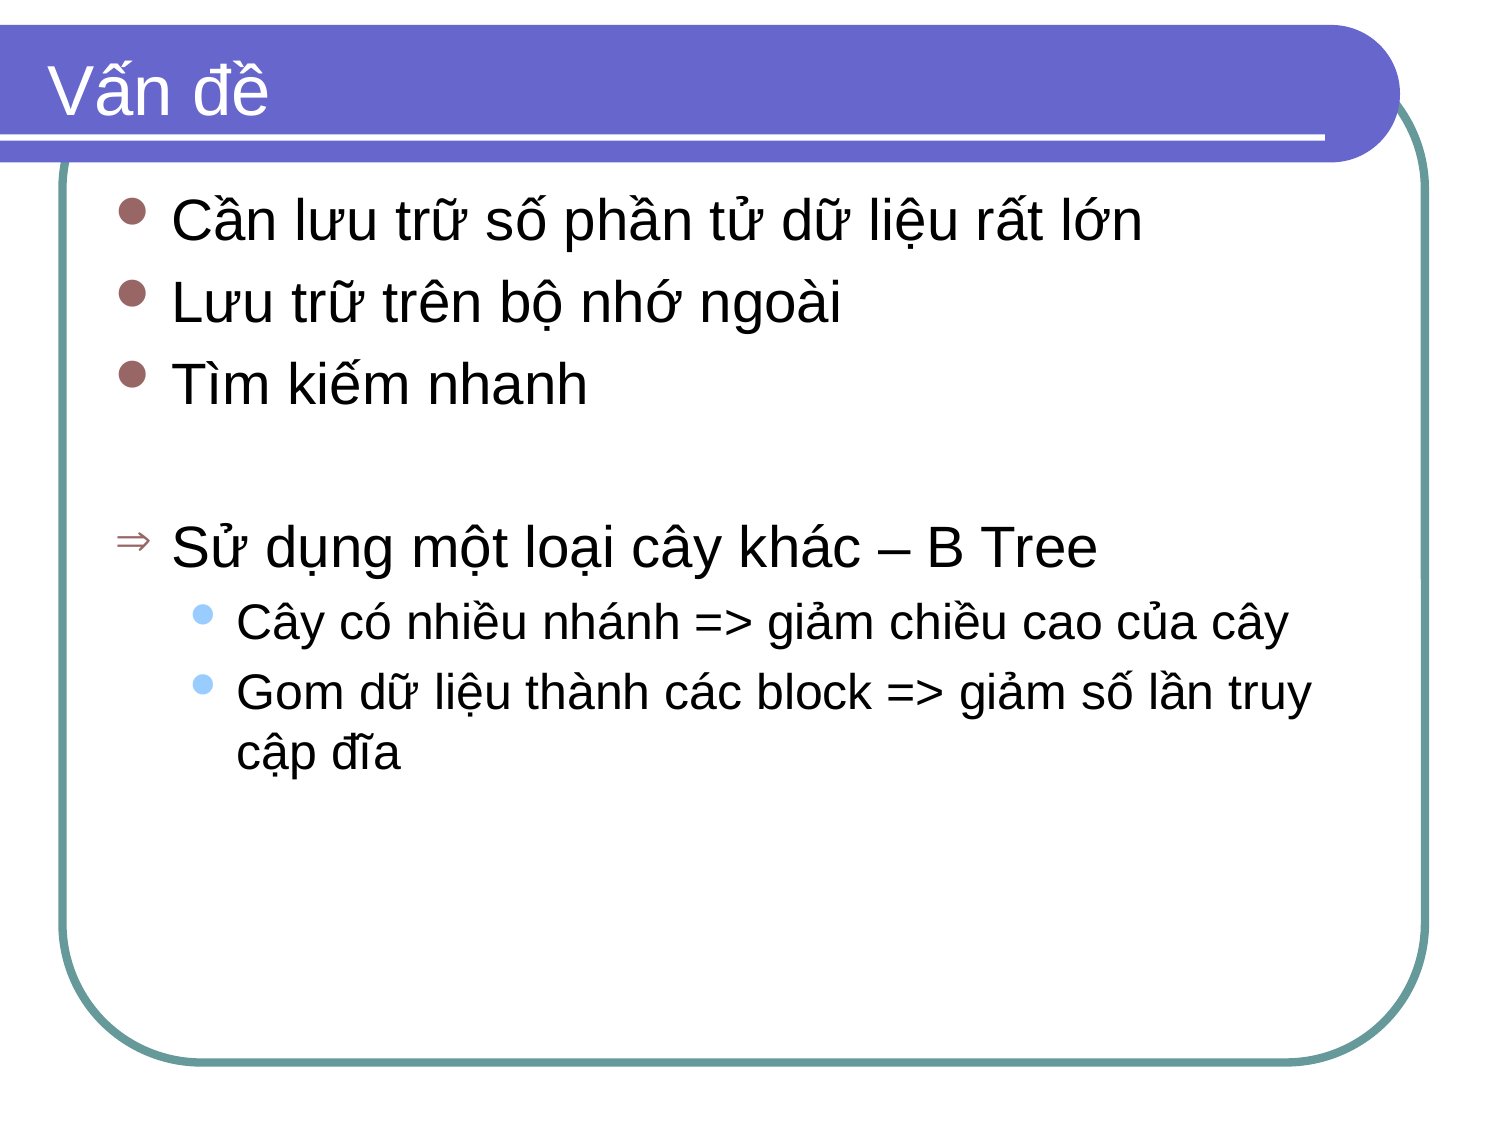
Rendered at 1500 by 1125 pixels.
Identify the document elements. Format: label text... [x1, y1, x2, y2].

title Vấn đề [32, 37, 1347, 138]
list Cần lưu trữ số phần tử dữ liệu rất lớn Lưu trữ trên bộ nhớ ngoài Tìm kiếm nhanh Sử dụng một loại cây khác – B Tree Cây có nhiều nhánh => giảm chiều cao của cây Gom dữ liệu thành các block => giảm số lần truy cập đĩa [99, 174, 1400, 1025]
